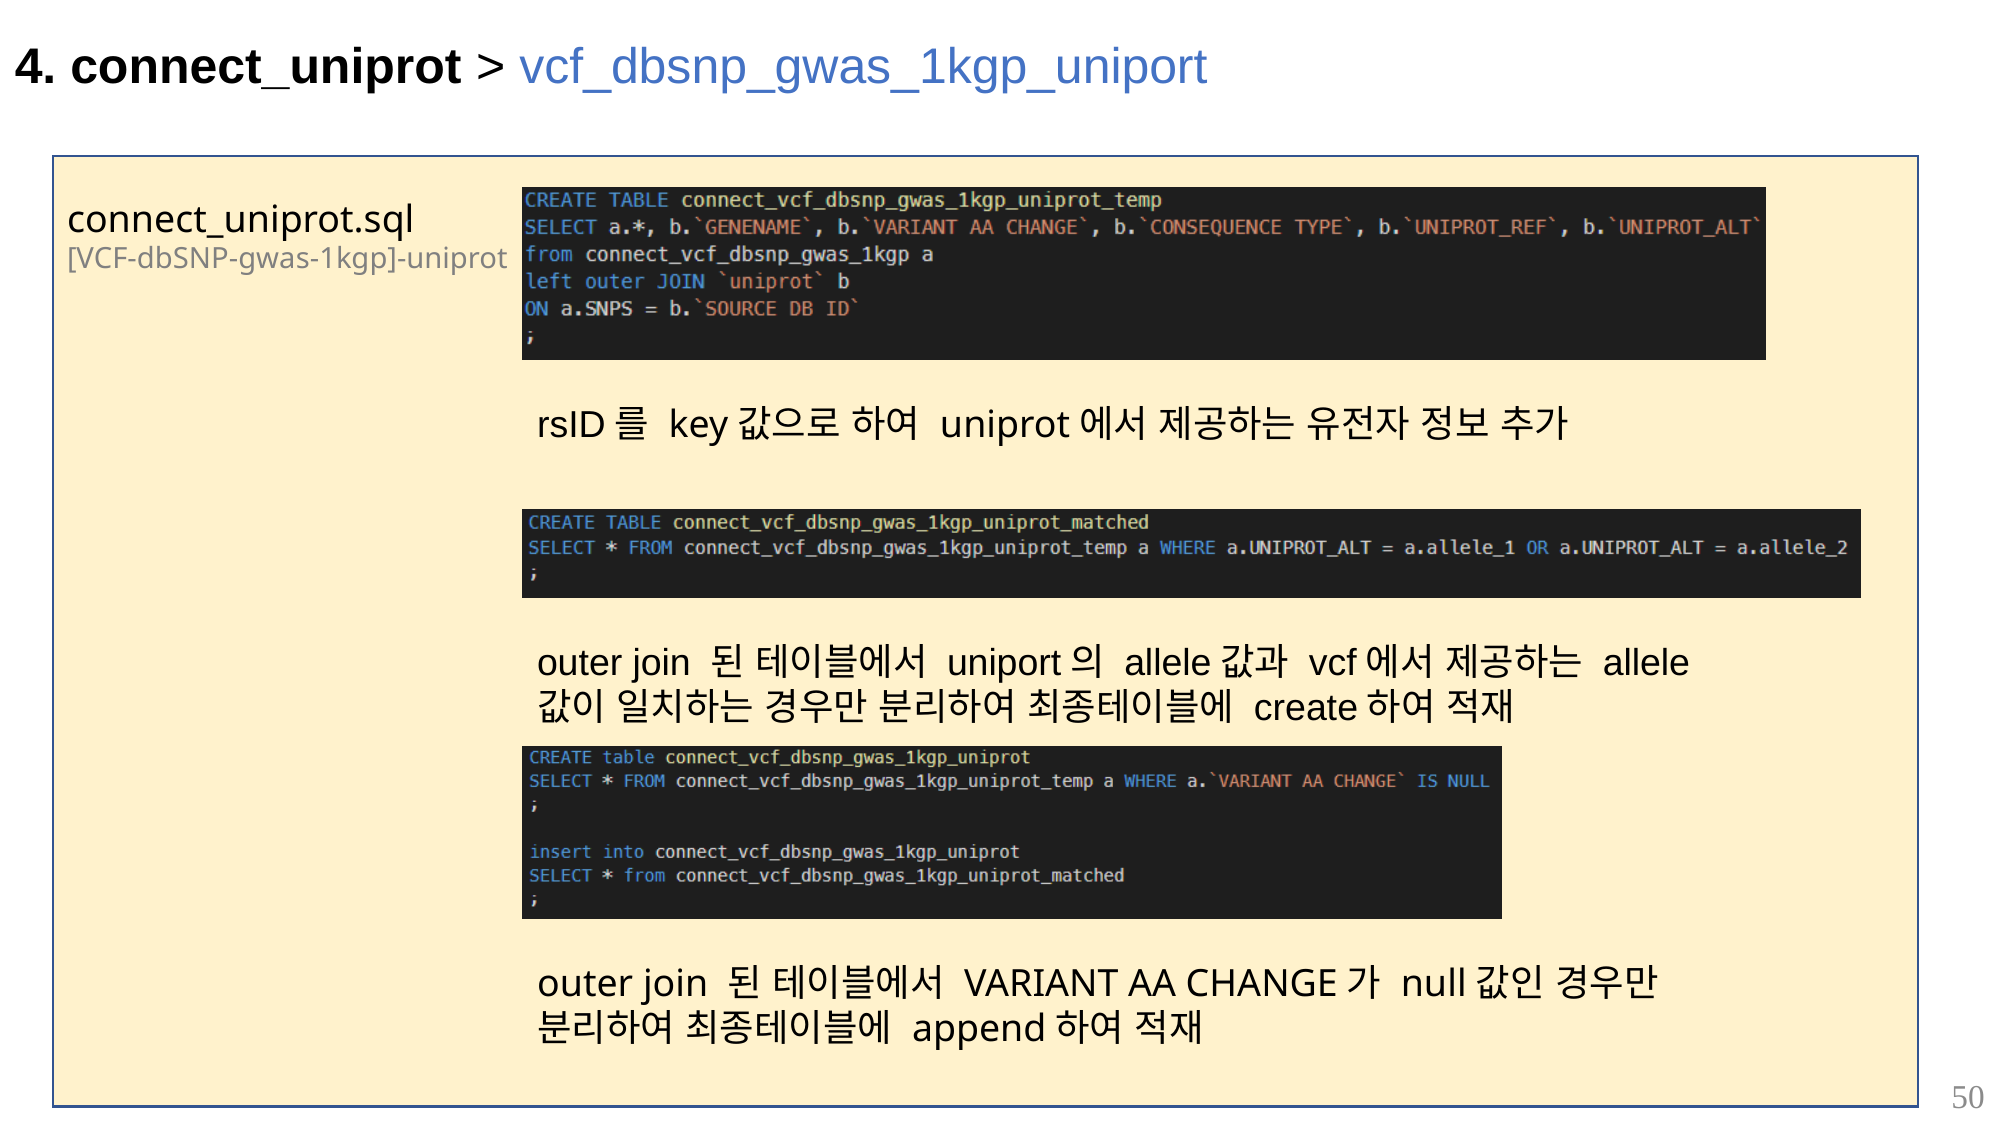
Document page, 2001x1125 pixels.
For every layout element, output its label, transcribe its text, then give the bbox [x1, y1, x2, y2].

picture [522, 187, 1766, 360]
text_box 4. connect_uniprot > vcf_dbsnp_gwas_1kgp_uniport [0, 0, 1278, 102]
slide_number 50 [1550, 1065, 2000, 1125]
text_box rsID를 key값으로 하여 uniprot에서 제공하는 유전자 정보 추가 [522, 392, 1708, 453]
text_box [52, 155, 1919, 1108]
text_box outer join 된 테이블에서 uniport의 allele값과 vcf에서 제공하는 allele값이 일치하는 경우만 분리하여 최종테이블에 create하여 적재 [522, 630, 1708, 736]
picture [522, 509, 1861, 598]
text_box connect_uniprot.sql [VCF-dbSNP-gwas-1kgp]-uniprot [52, 187, 522, 283]
picture [522, 746, 1502, 919]
text_box outer join 된 테이블에서 VARIANT AA CHANGE가 null값인 경우만 분리하여 최종테이블에 append하여 적재 [522, 951, 1708, 1057]
